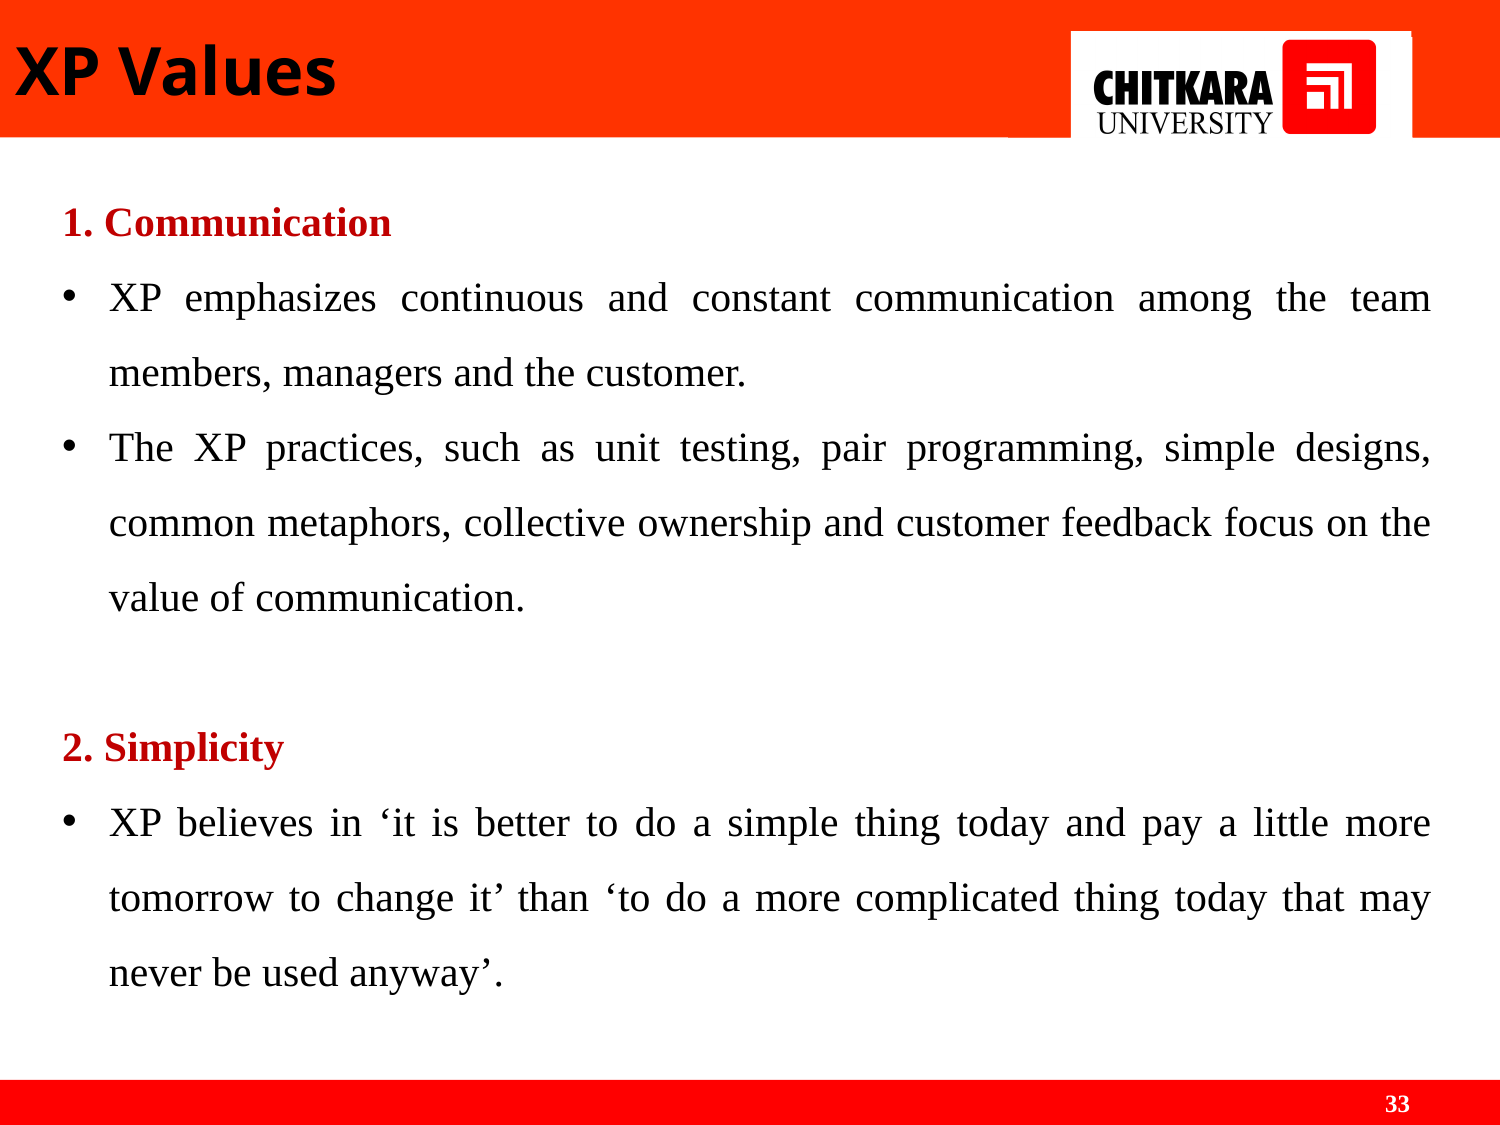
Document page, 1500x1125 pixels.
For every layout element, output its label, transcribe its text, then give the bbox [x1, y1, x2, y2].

picture [1074, 37, 1391, 138]
title XP Values [0, 0, 1063, 138]
list [22, 156, 1473, 1013]
slide_number 33 [1074, 1087, 1425, 1117]
text_box 1. Communication XP emphasizes continuous and constant communication among the team members, managers and the customer. The XP practices, such as unit testing, pair programming, simple designs, common metaphors, collective ownership and customer feedback focus on the value of communication. 2. Simplicity XP believes in ‘it is better to do a simple thing today and pay a little more tomorrow to change it’ than ‘to do a more complicated thing today that may never be used anyway’. [47, 162, 1448, 1078]
